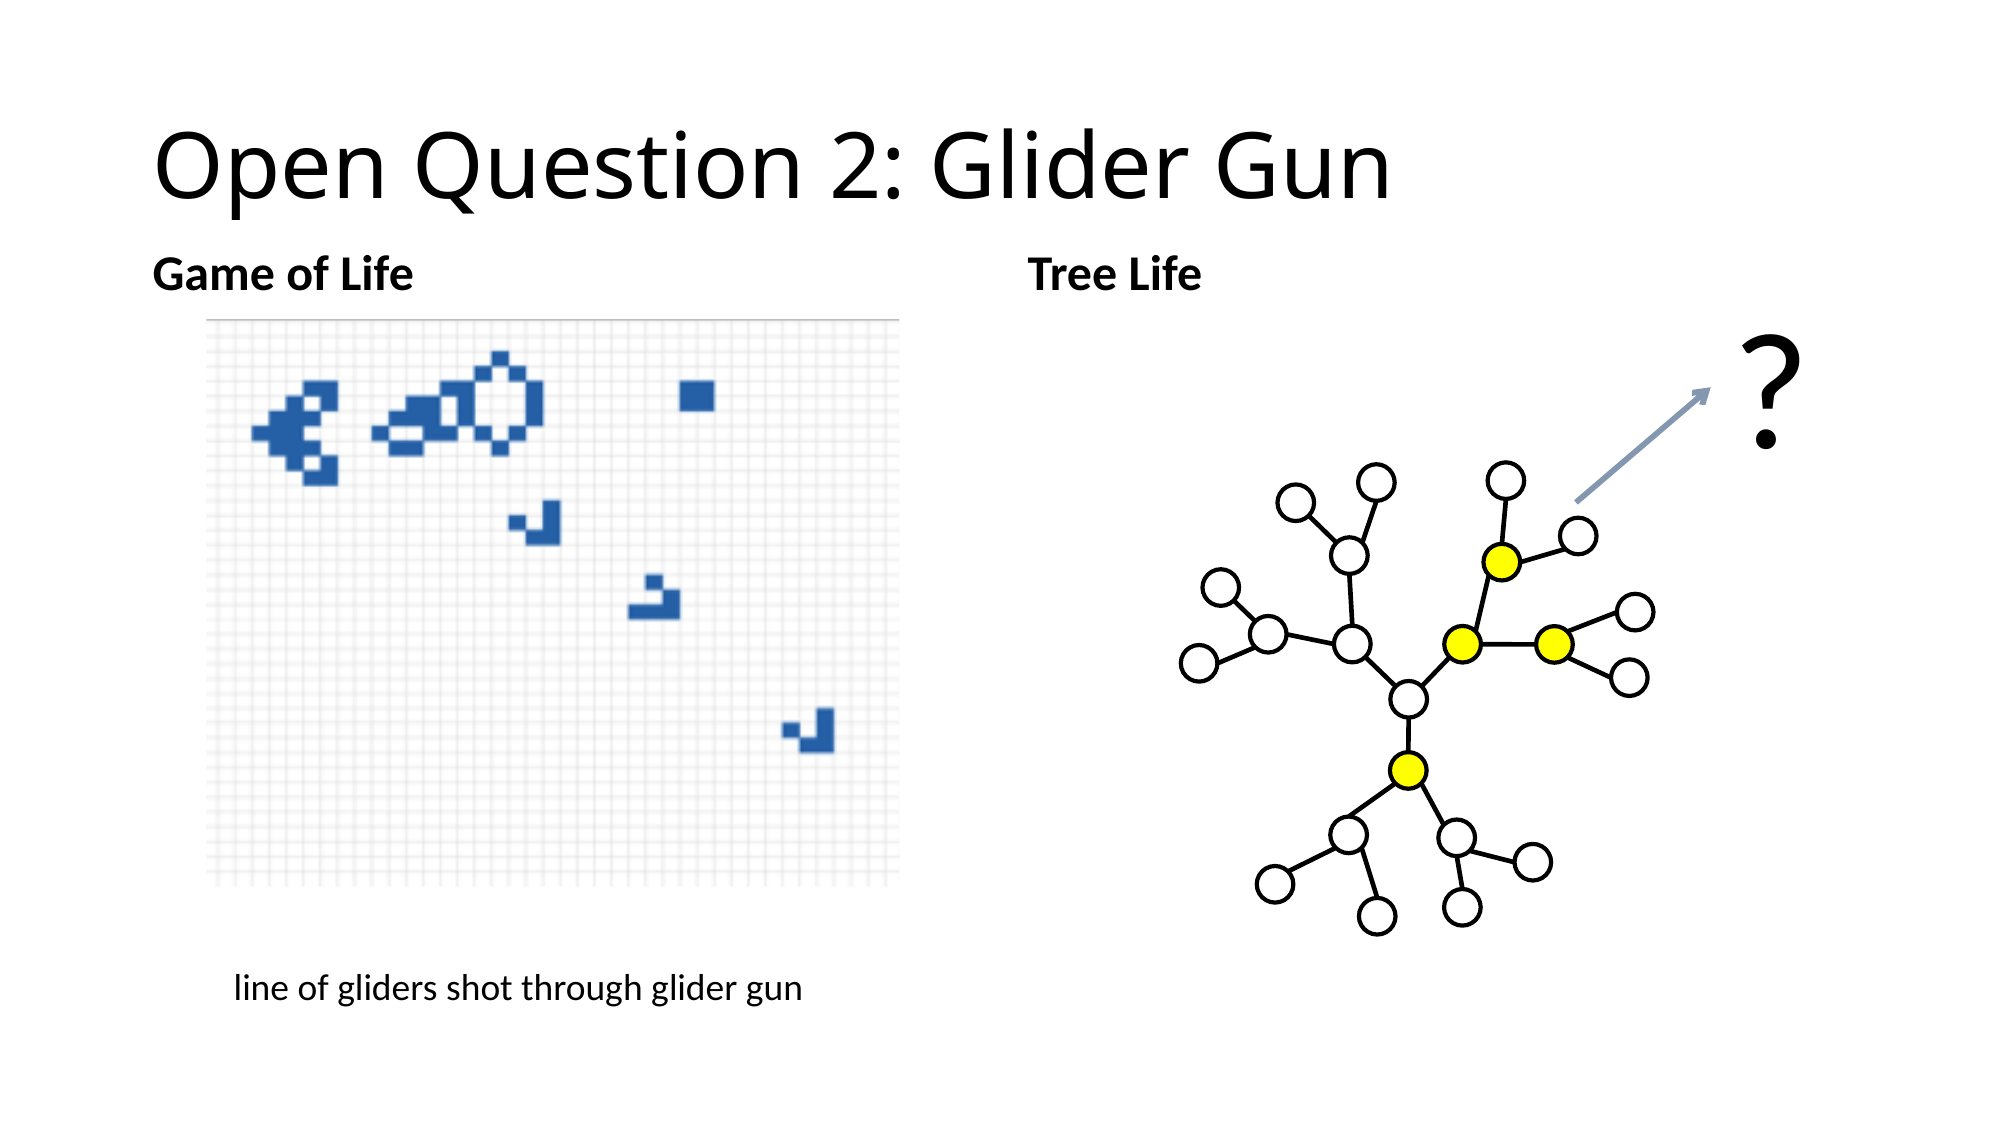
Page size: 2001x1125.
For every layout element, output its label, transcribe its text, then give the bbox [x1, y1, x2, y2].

list Tree Life [1012, 215, 1863, 309]
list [206, 318, 900, 890]
title Open Question 2: Glider Gun [137, 59, 1863, 278]
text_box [1180, 462, 1654, 935]
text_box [1575, 387, 1711, 503]
text_box ? [1718, 274, 1864, 490]
list Game of Life [137, 218, 984, 309]
text_box line of gliders shot through glider gun [218, 955, 819, 1016]
